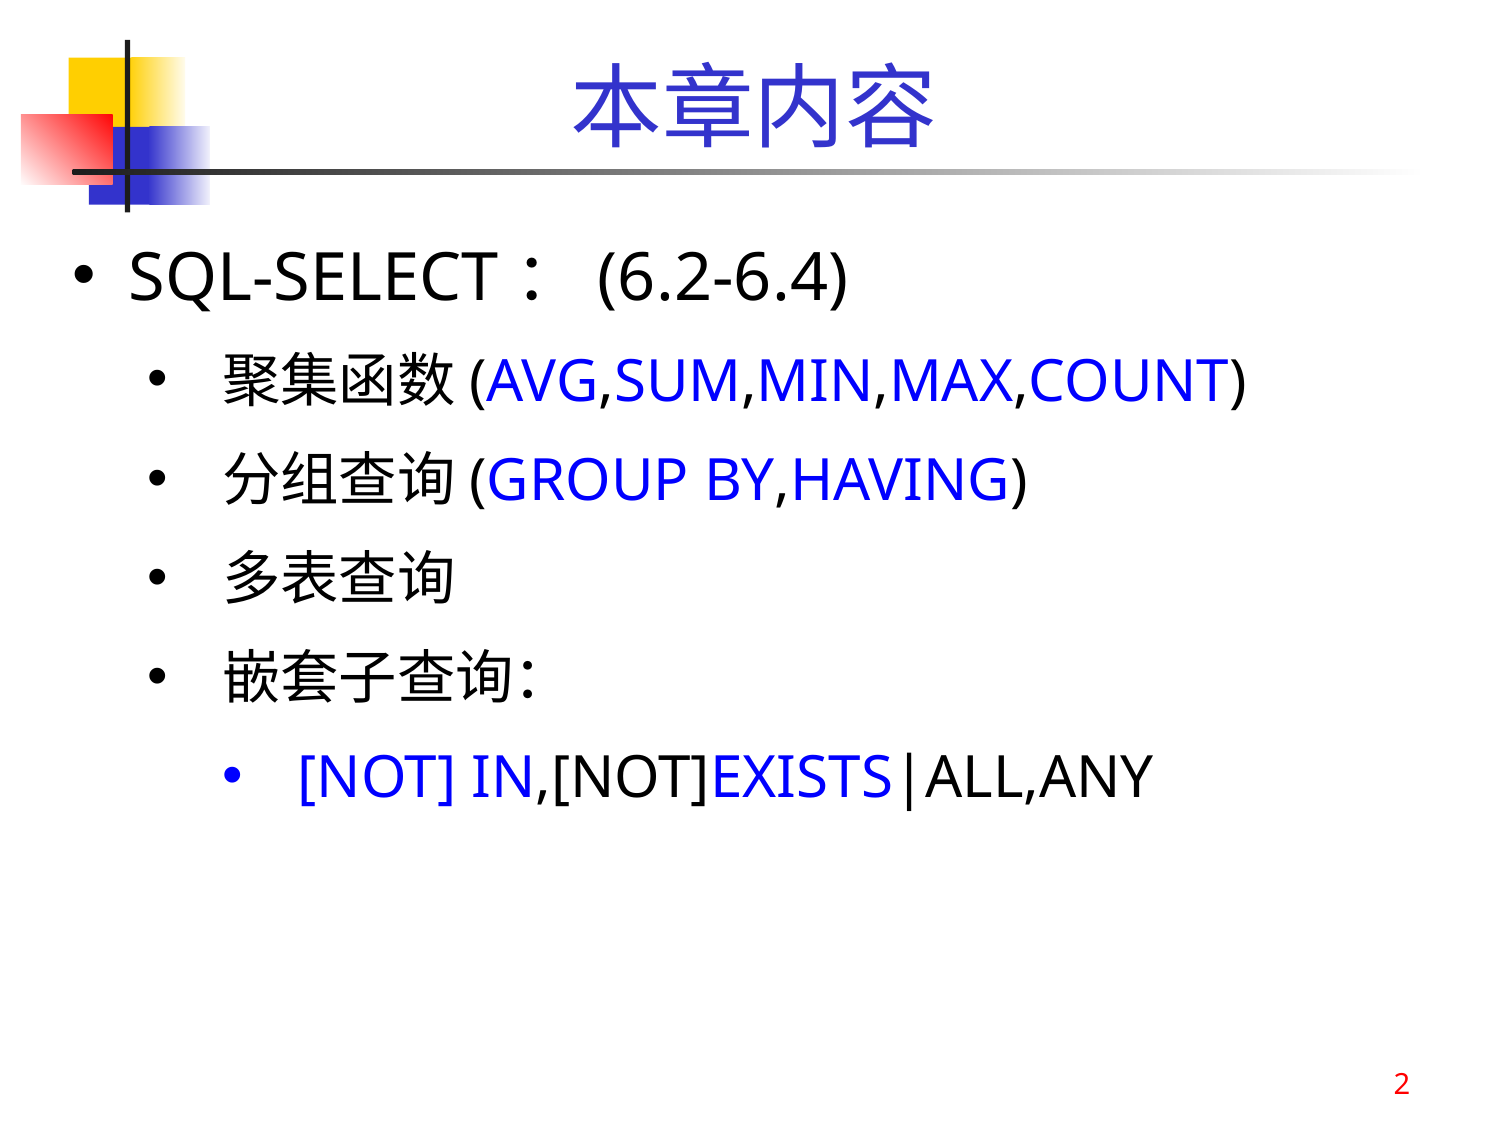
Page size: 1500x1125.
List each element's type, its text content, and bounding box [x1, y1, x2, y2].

slide_number 2 [1112, 1037, 1426, 1113]
text_box SQL-SELECT：(6.2-6.4) 聚集函数(AVG,SUM,MIN,MAX,COUNT) 分组查询(GROUP BY,HAVING) 多表查询 嵌套子查询： [NOT] IN,[NOT]EXISTS|ALL,ANY [57, 226, 1386, 916]
title 本章内容 [57, 27, 1451, 167]
